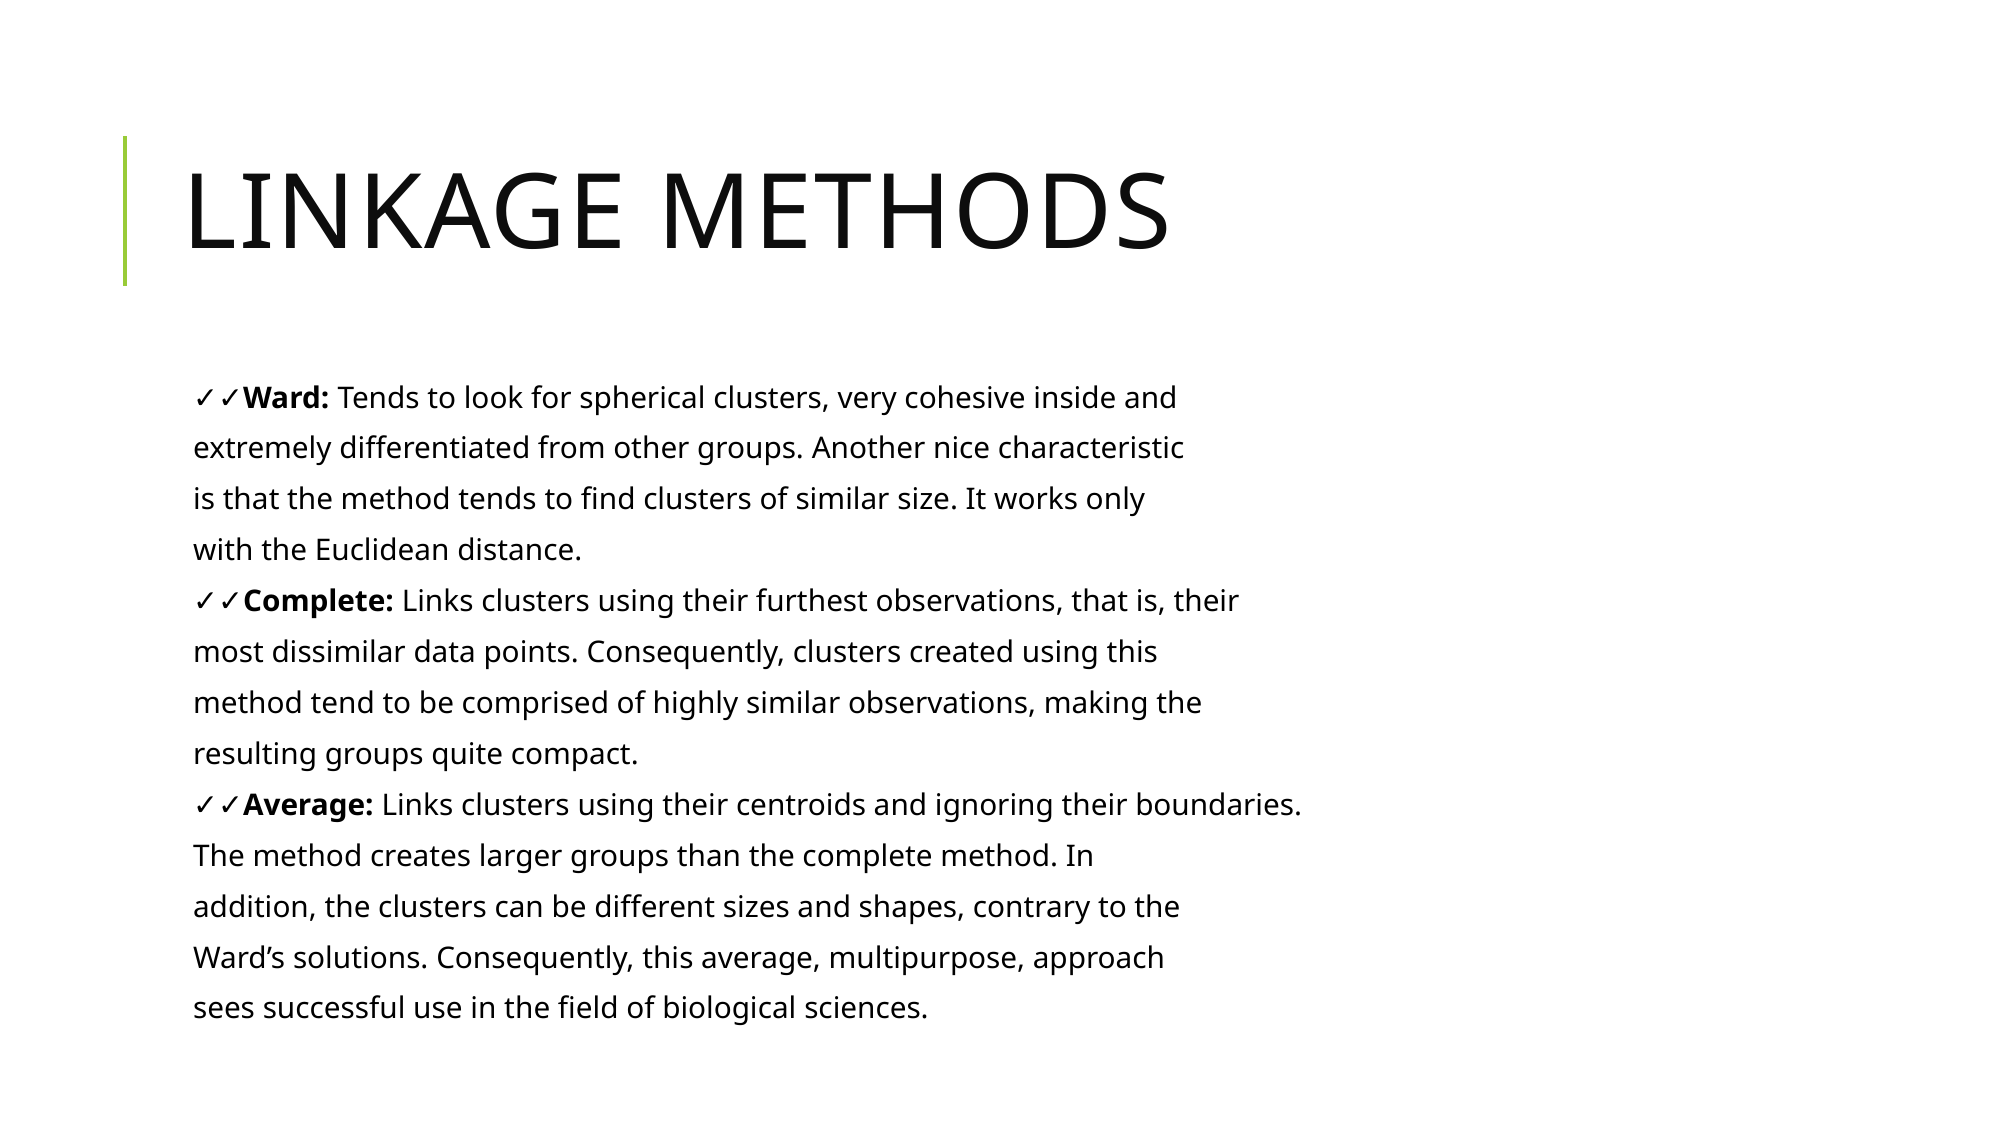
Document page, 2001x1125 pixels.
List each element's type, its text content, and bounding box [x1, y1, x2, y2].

title Linkage Methods [168, 96, 1763, 342]
list ✓✓Ward: Tends to look for spherical clusters, very cohesive inside and extremely differentiated from other groups. Another nice characteristic is that the method tends to find clusters of similar size. It works only with the Euclidean distance. ✓✓Complete: Links clusters using their furthest observations, that is, their most dissimilar data points. Consequently, clusters created using this method tend to be comprised of highly similar observations, making the resulting groups quite compact. ✓✓Average: Links clusters using their centroids and ignoring their boundaries. The method creates larger groups than the complete method. In addition, the clusters can be different sizes and shapes, contrary to the Ward’s solutions. Consequently, this average, multipurpose, approach sees successful use in the field of biological sciences. [168, 375, 1763, 1035]
